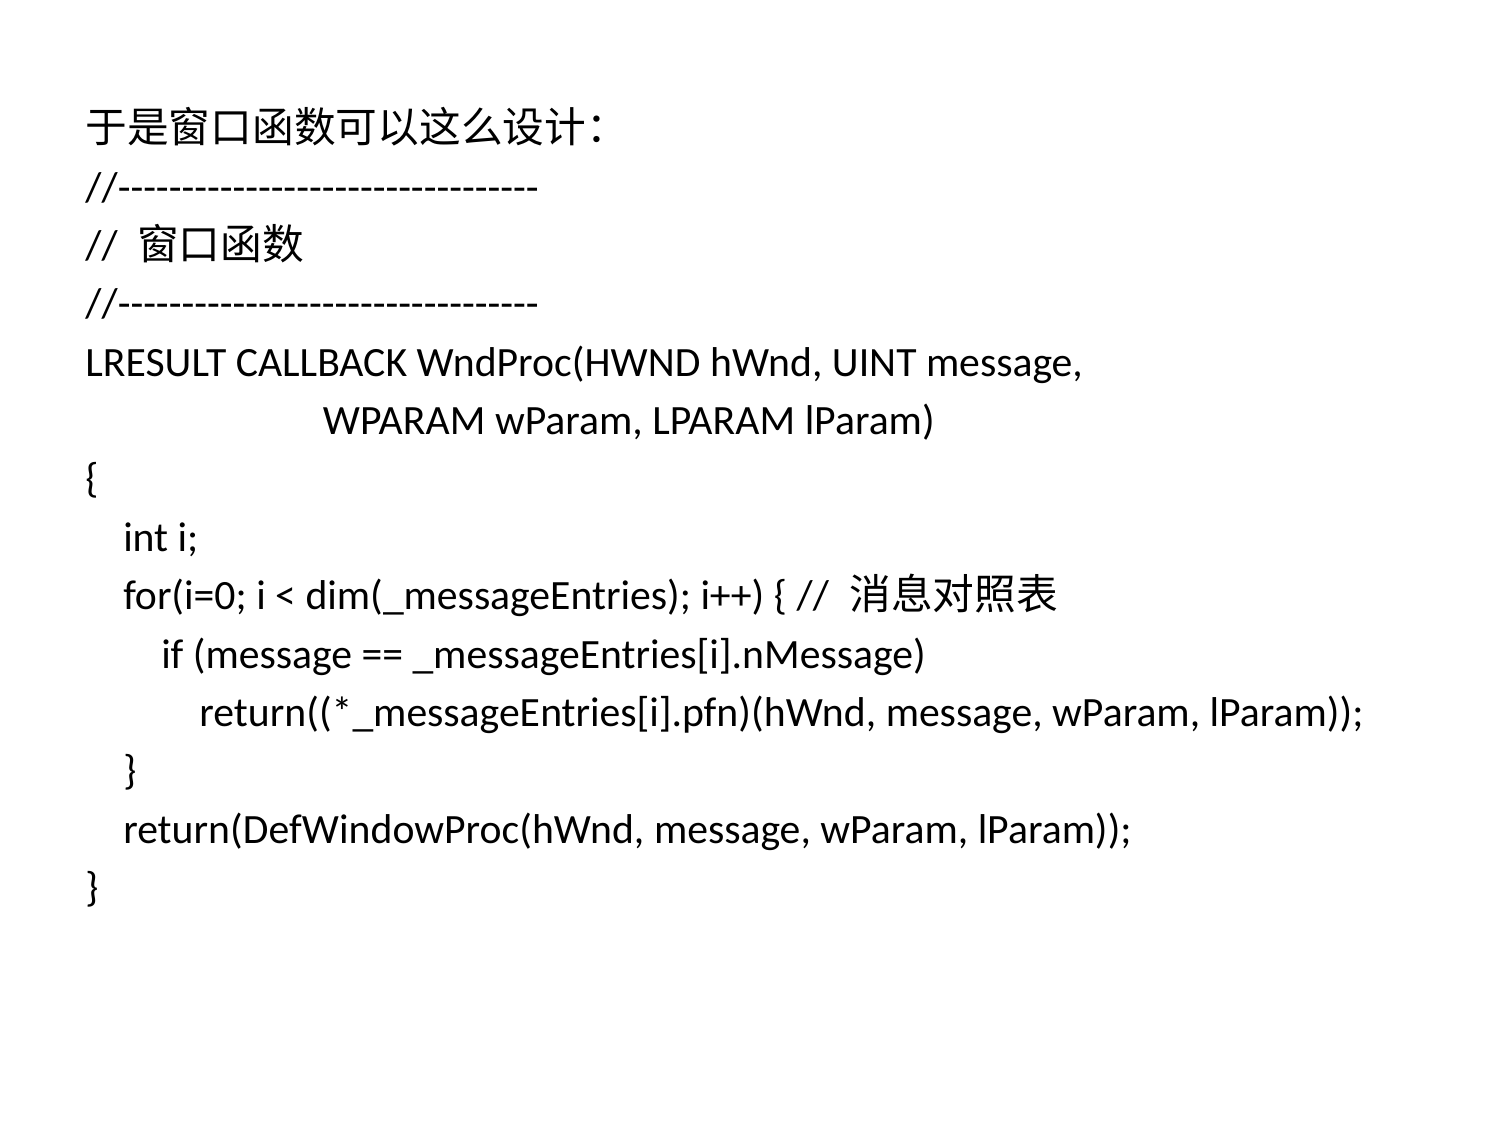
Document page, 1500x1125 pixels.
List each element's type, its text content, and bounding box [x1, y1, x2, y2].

list 于是窗口函数可以这么设计： //--------------------------------- // 窗口函数 //--------------------------------- LRESULT CALLBACK WndProc(HWND hWnd, UINT message, WPARAM wParam, LPARAM lParam) { int i; for(i=0; i < dim(_messageEntries); i++) { // 消息对照表 if (message == _messageEntries[i].nMessage) return((*_messageEntries[i].pfn)(hWnd, message, wParam, lParam)); } return(DefWindowProc(hWnd, message, wParam, lParam)); } [70, 93, 1421, 1055]
